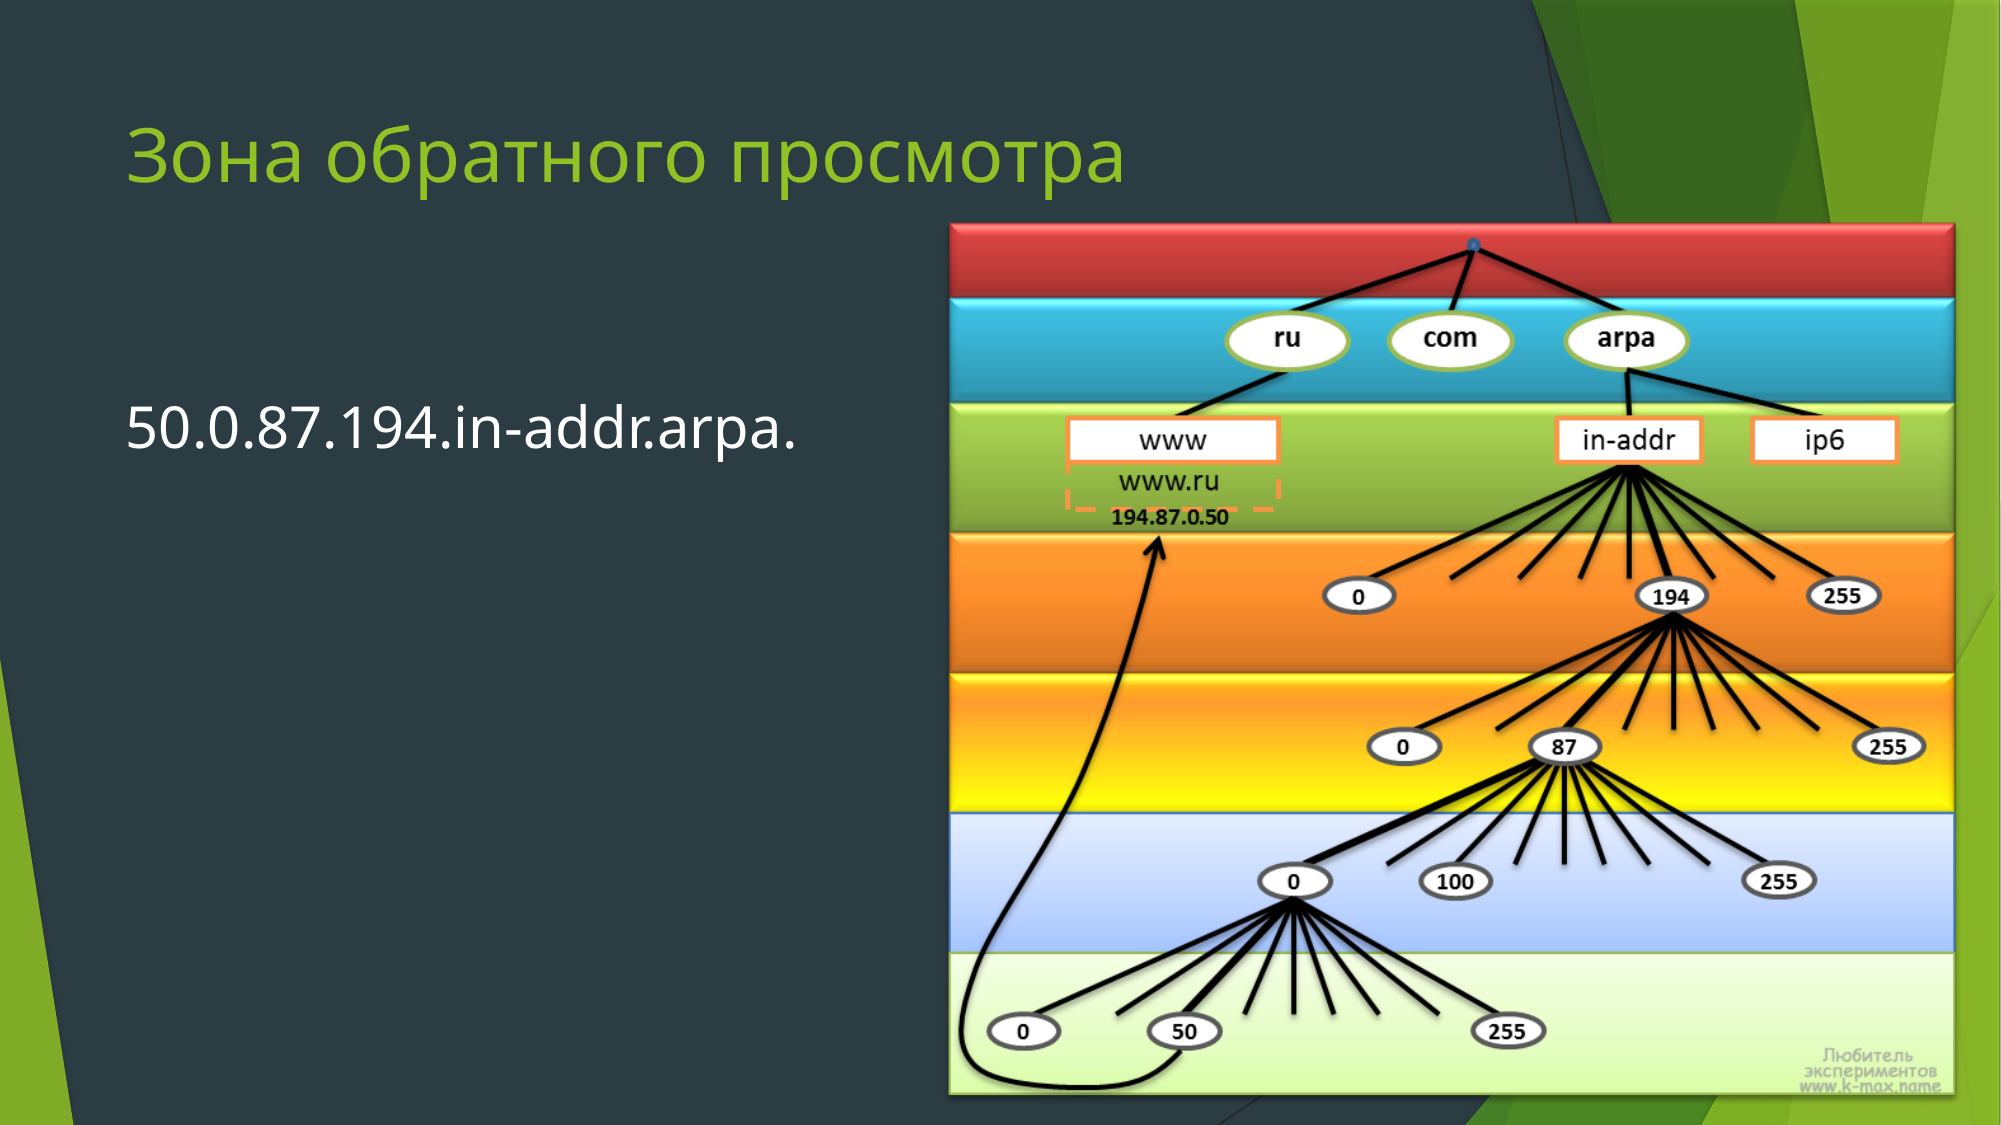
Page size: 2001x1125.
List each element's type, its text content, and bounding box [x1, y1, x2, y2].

text_box 50.0.87.194.in-addr.arpa. [111, 316, 931, 468]
picture [936, 215, 1967, 1109]
title Зона обратного просмотра [111, 99, 1522, 316]
